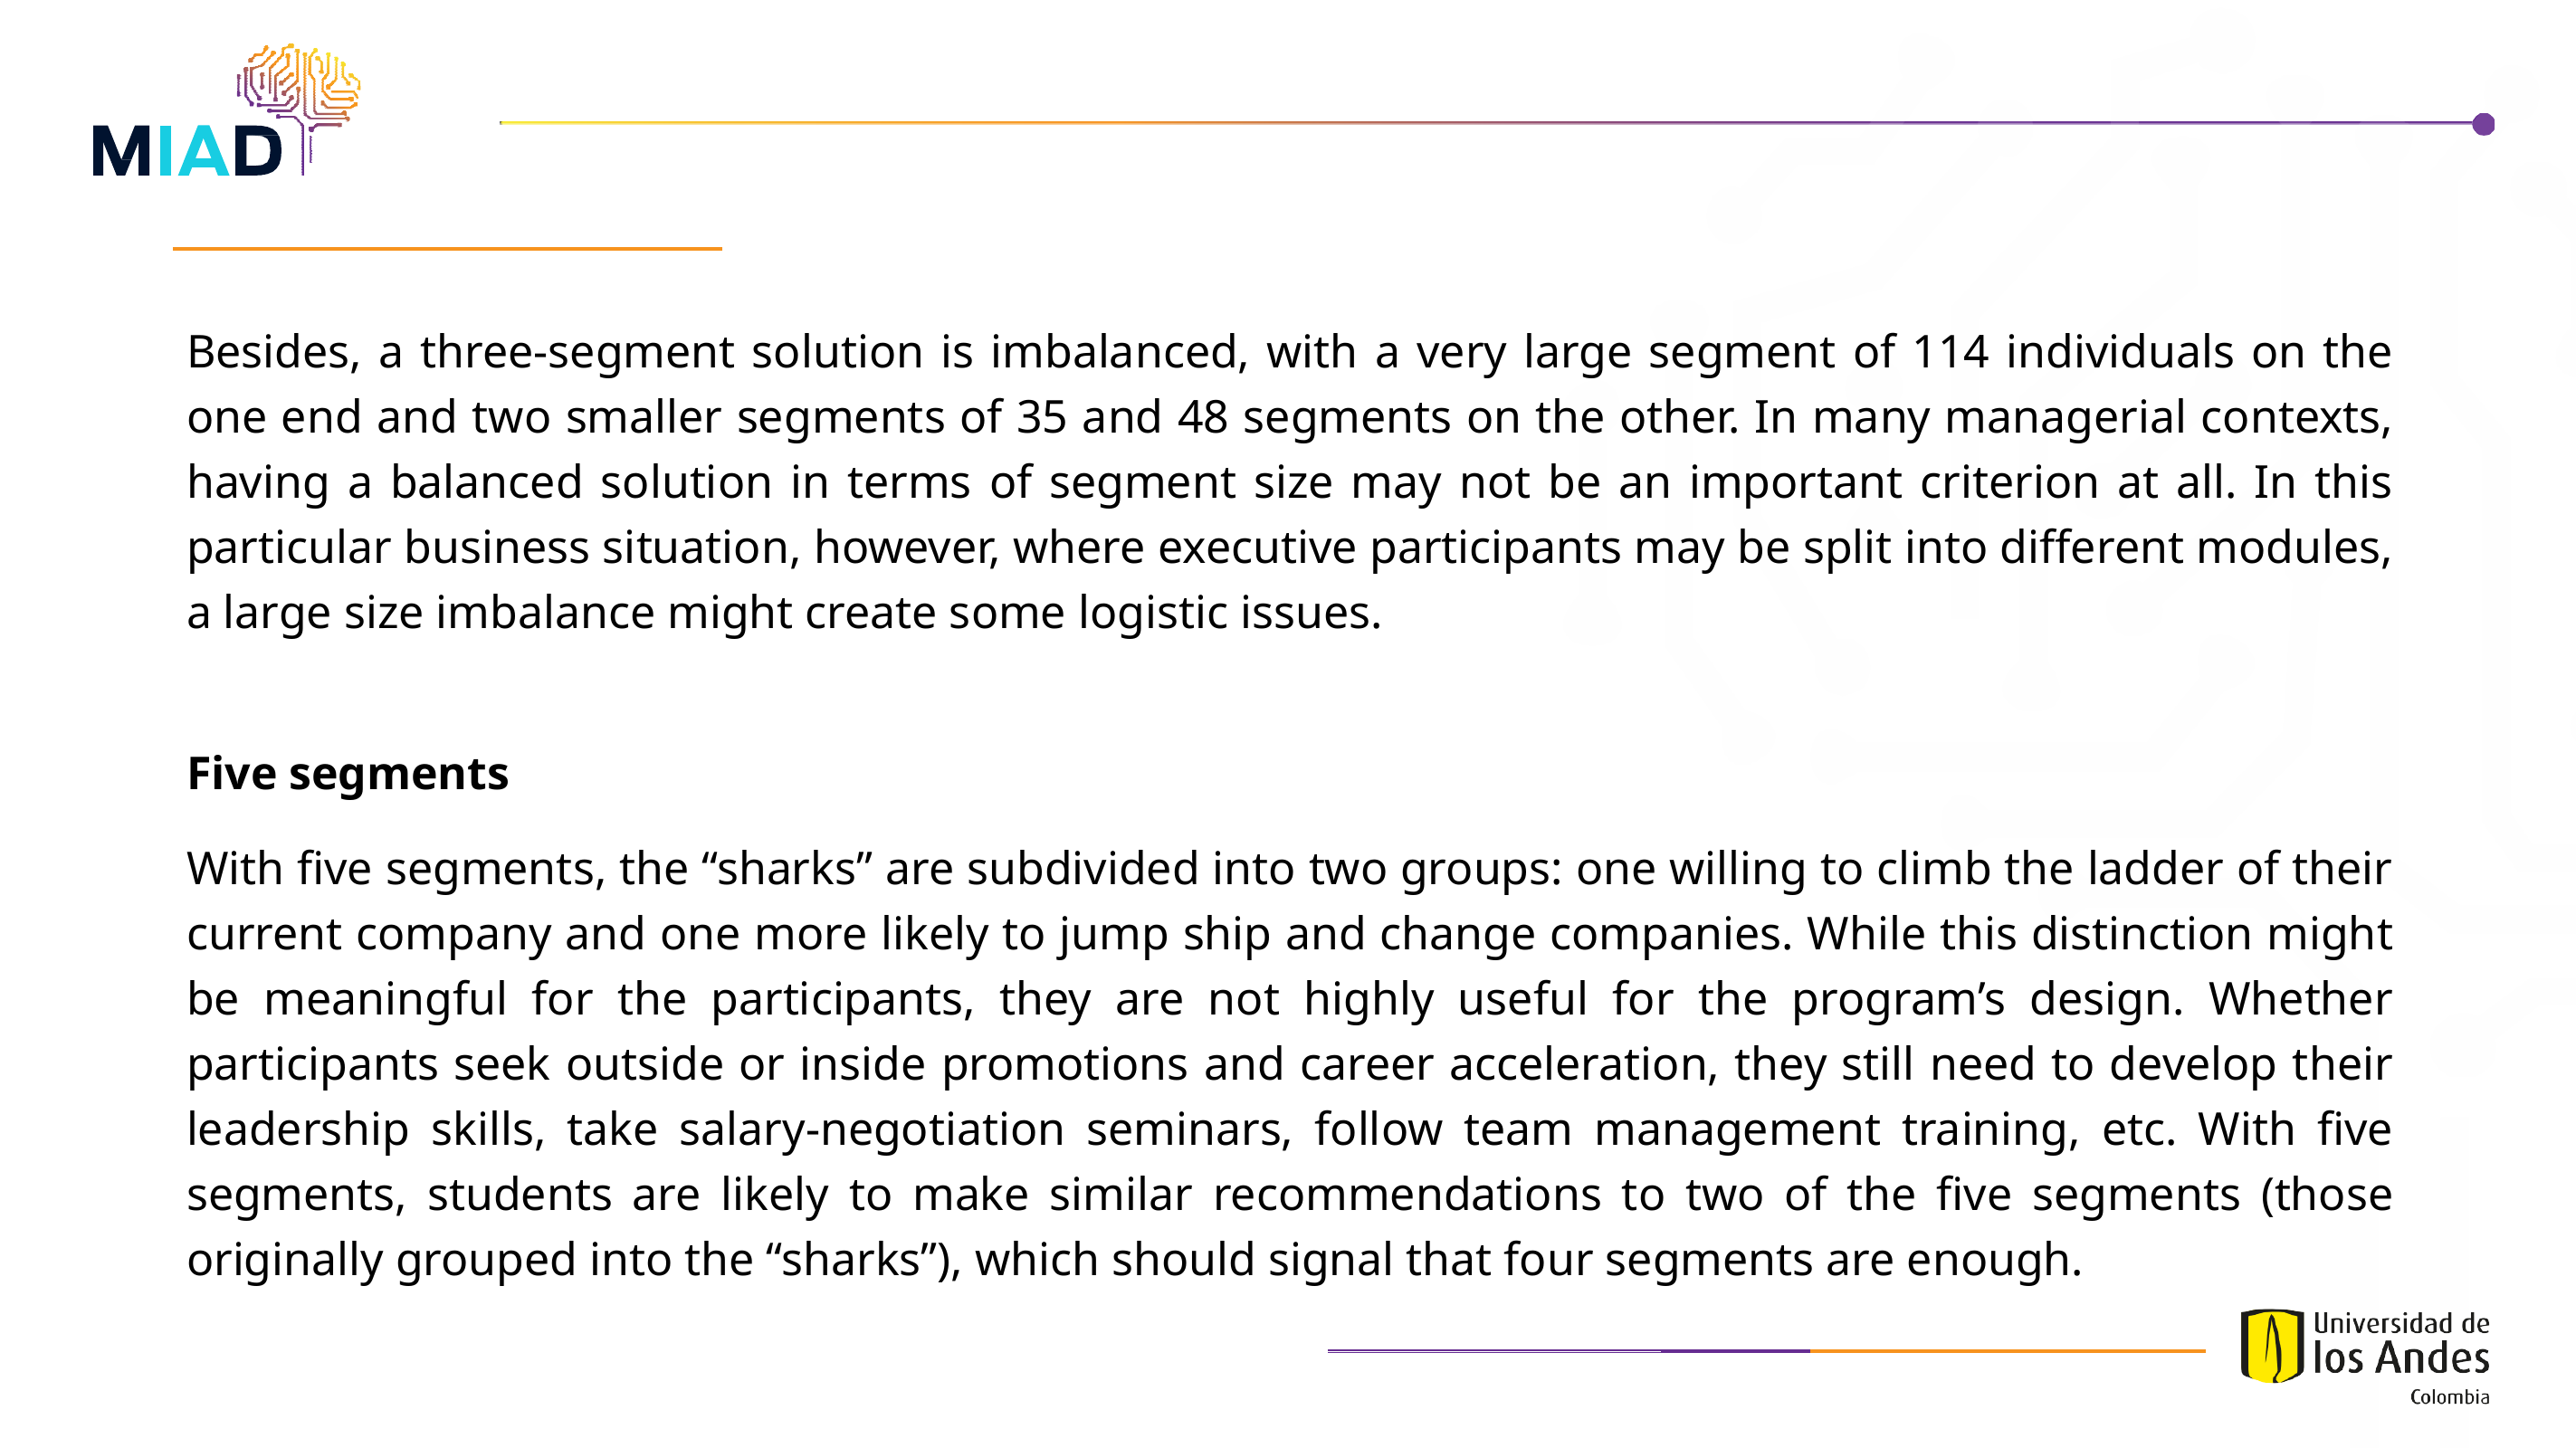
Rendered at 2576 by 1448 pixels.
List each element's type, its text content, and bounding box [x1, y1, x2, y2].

text_box [500, 121, 1563, 125]
text_box [236, 43, 361, 176]
text_box Besides, a three-segment solution is imbalanced, with a very large segment of 114 individuals on the one end and two smaller segments of 35 and 48 segments on the other. In many managerial contexts, having a balanced solution in terms of segment size may not be an important criterion at all. In this particular business situation, however, where executive participants may be split into different modules, a large size imbalance might create some logistic issues. Five segments With five segments, the “sharks” are subdivided into two groups: one willing to climb the ladder of their current company and one more likely to jump ship and change companies. While this distinction might be meaningful for the participants, they are not highly useful for the program’s design. Whether participants seek outside or inside promotions and career acceleration, they still need to develop their leadership skills, take salary-negotiation seminars, follow team management training, etc. With five segments, students are likely to make similar recommendations to two of the five segments (those originally grouped into the “sharks”), which should signal that four segments are enough. [173, 305, 2409, 1291]
text_box [1563, 7, 2576, 1448]
text_box [177, 125, 230, 176]
text_box [93, 125, 150, 176]
